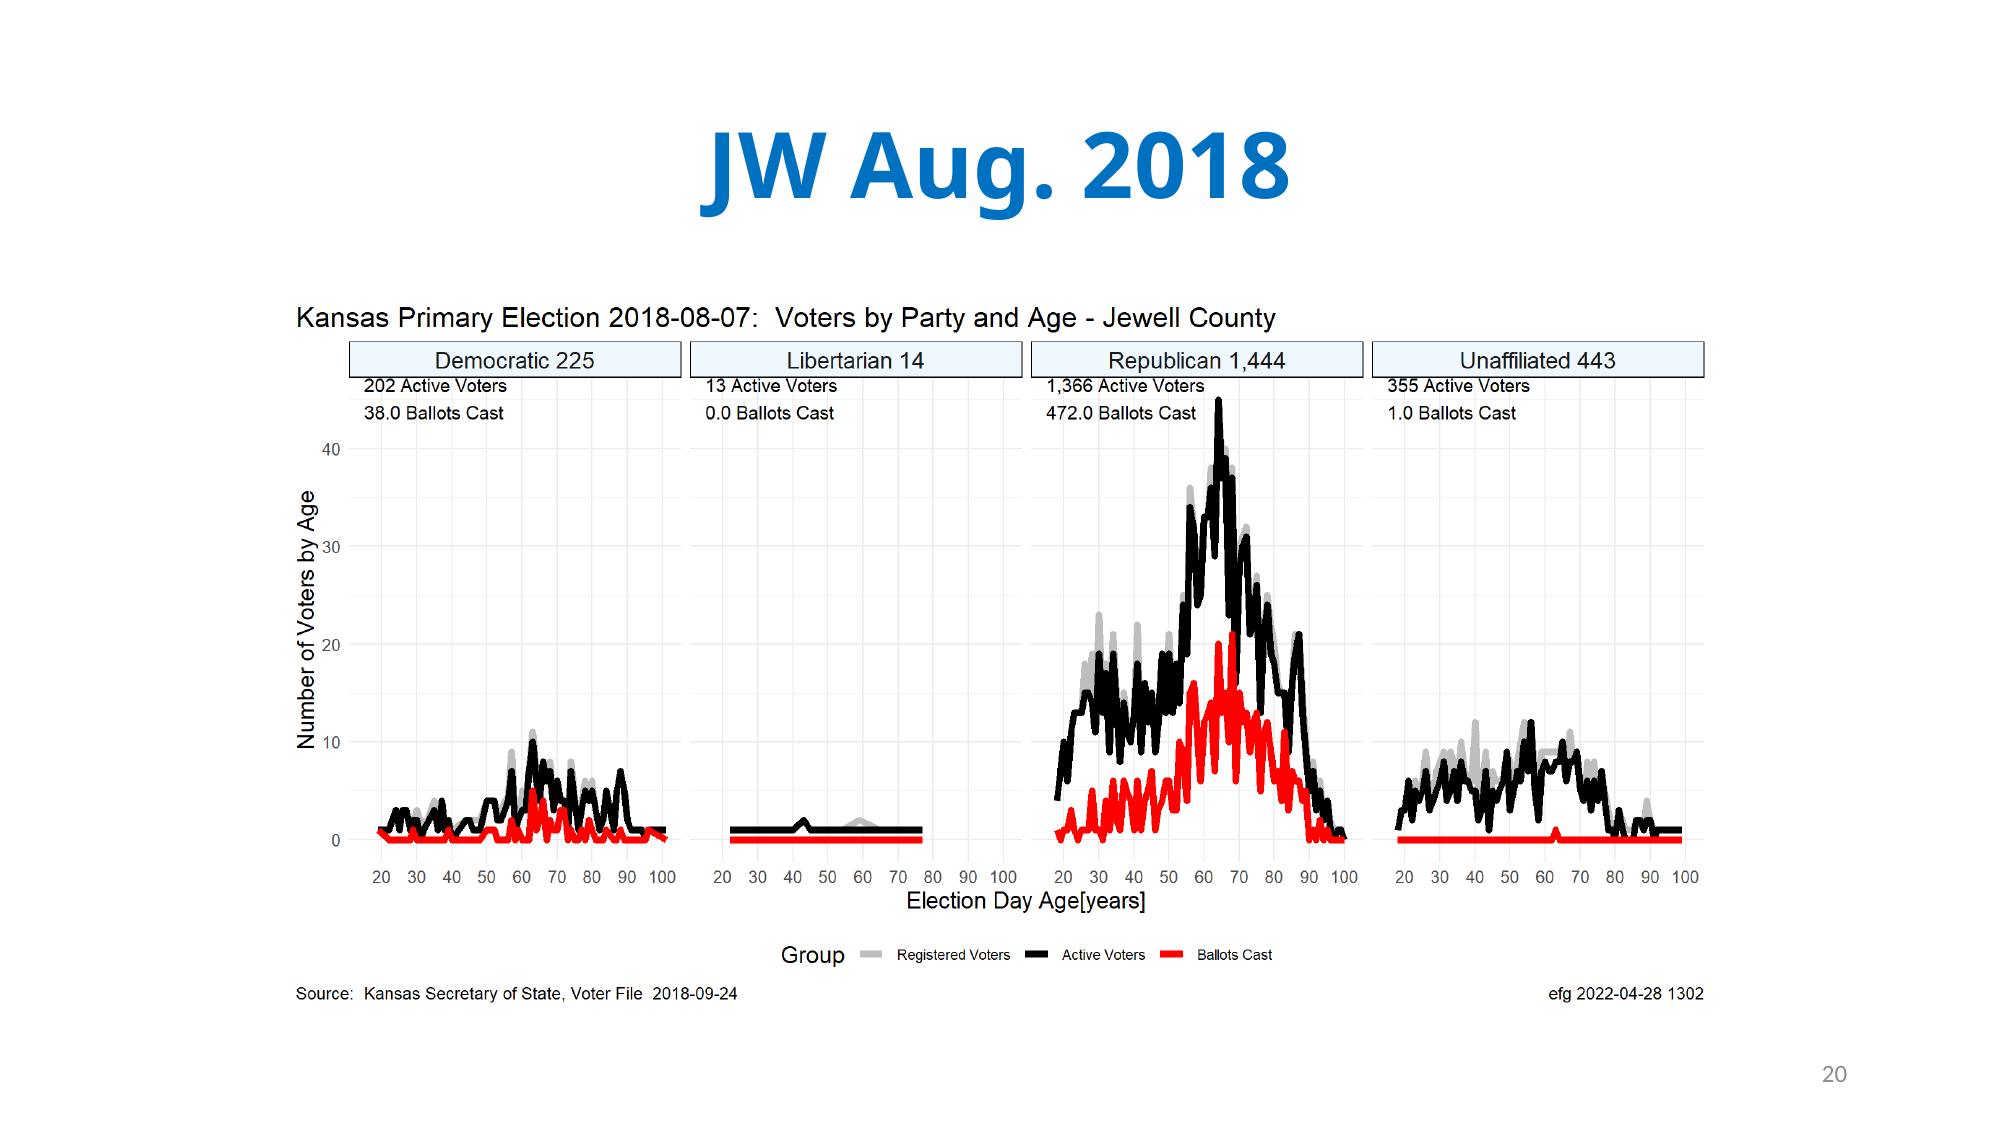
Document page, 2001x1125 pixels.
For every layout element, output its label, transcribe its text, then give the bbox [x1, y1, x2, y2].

title JW Aug. 2018 [137, 59, 1863, 278]
slide_number ‹#› [1412, 1042, 1863, 1103]
picture [287, 297, 1713, 1011]
